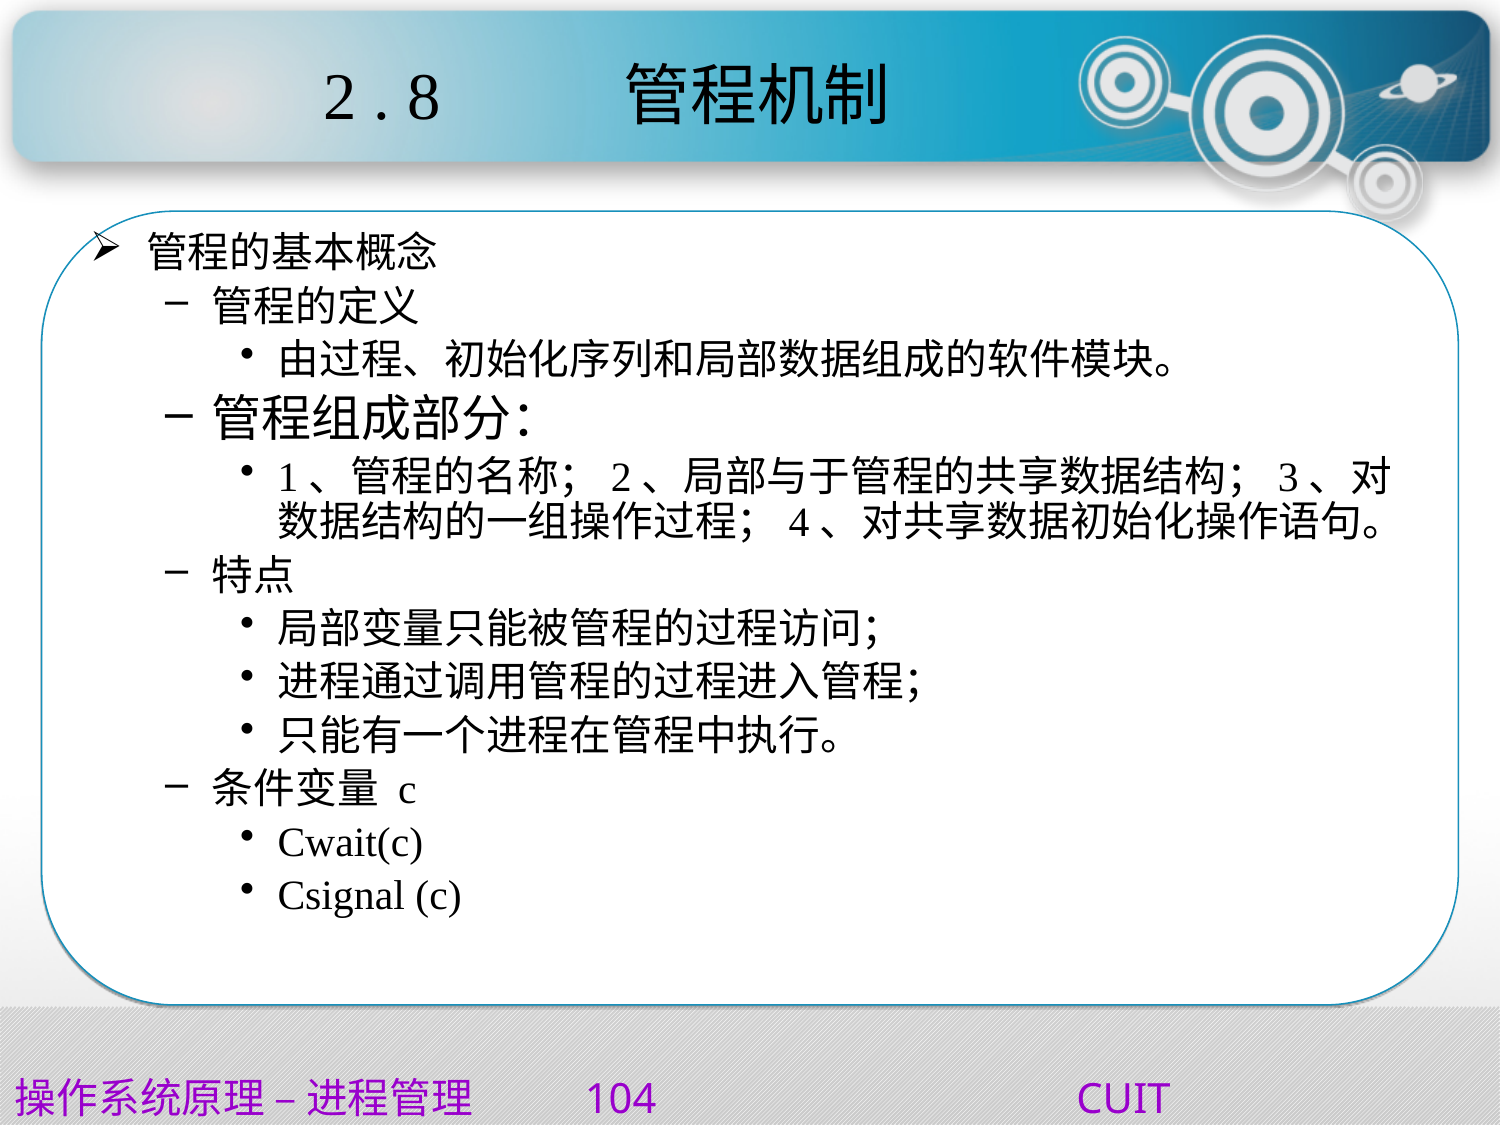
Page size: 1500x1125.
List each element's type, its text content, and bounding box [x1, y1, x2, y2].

picture [0, 0, 1500, 1006]
title 2 . 8 管程机制 [75, 45, 1140, 233]
list 管程的基本概念 管程的定义 由过程、初始化序列和局部数据组成的软件模块。 管程组成部分： 1、管程的名称；2、局部与于管程的共享数据结构；3、对数据结构的一组操作过程；4、对共享数据初始化操作语句。 特点 局部变量只能被管程的过程访问； 进程通过调用管程的过程进入管程； 只能有一个进程在管程中执行。 条件变量 c Cwait(c) Csignal (c) [75, 224, 1425, 1005]
